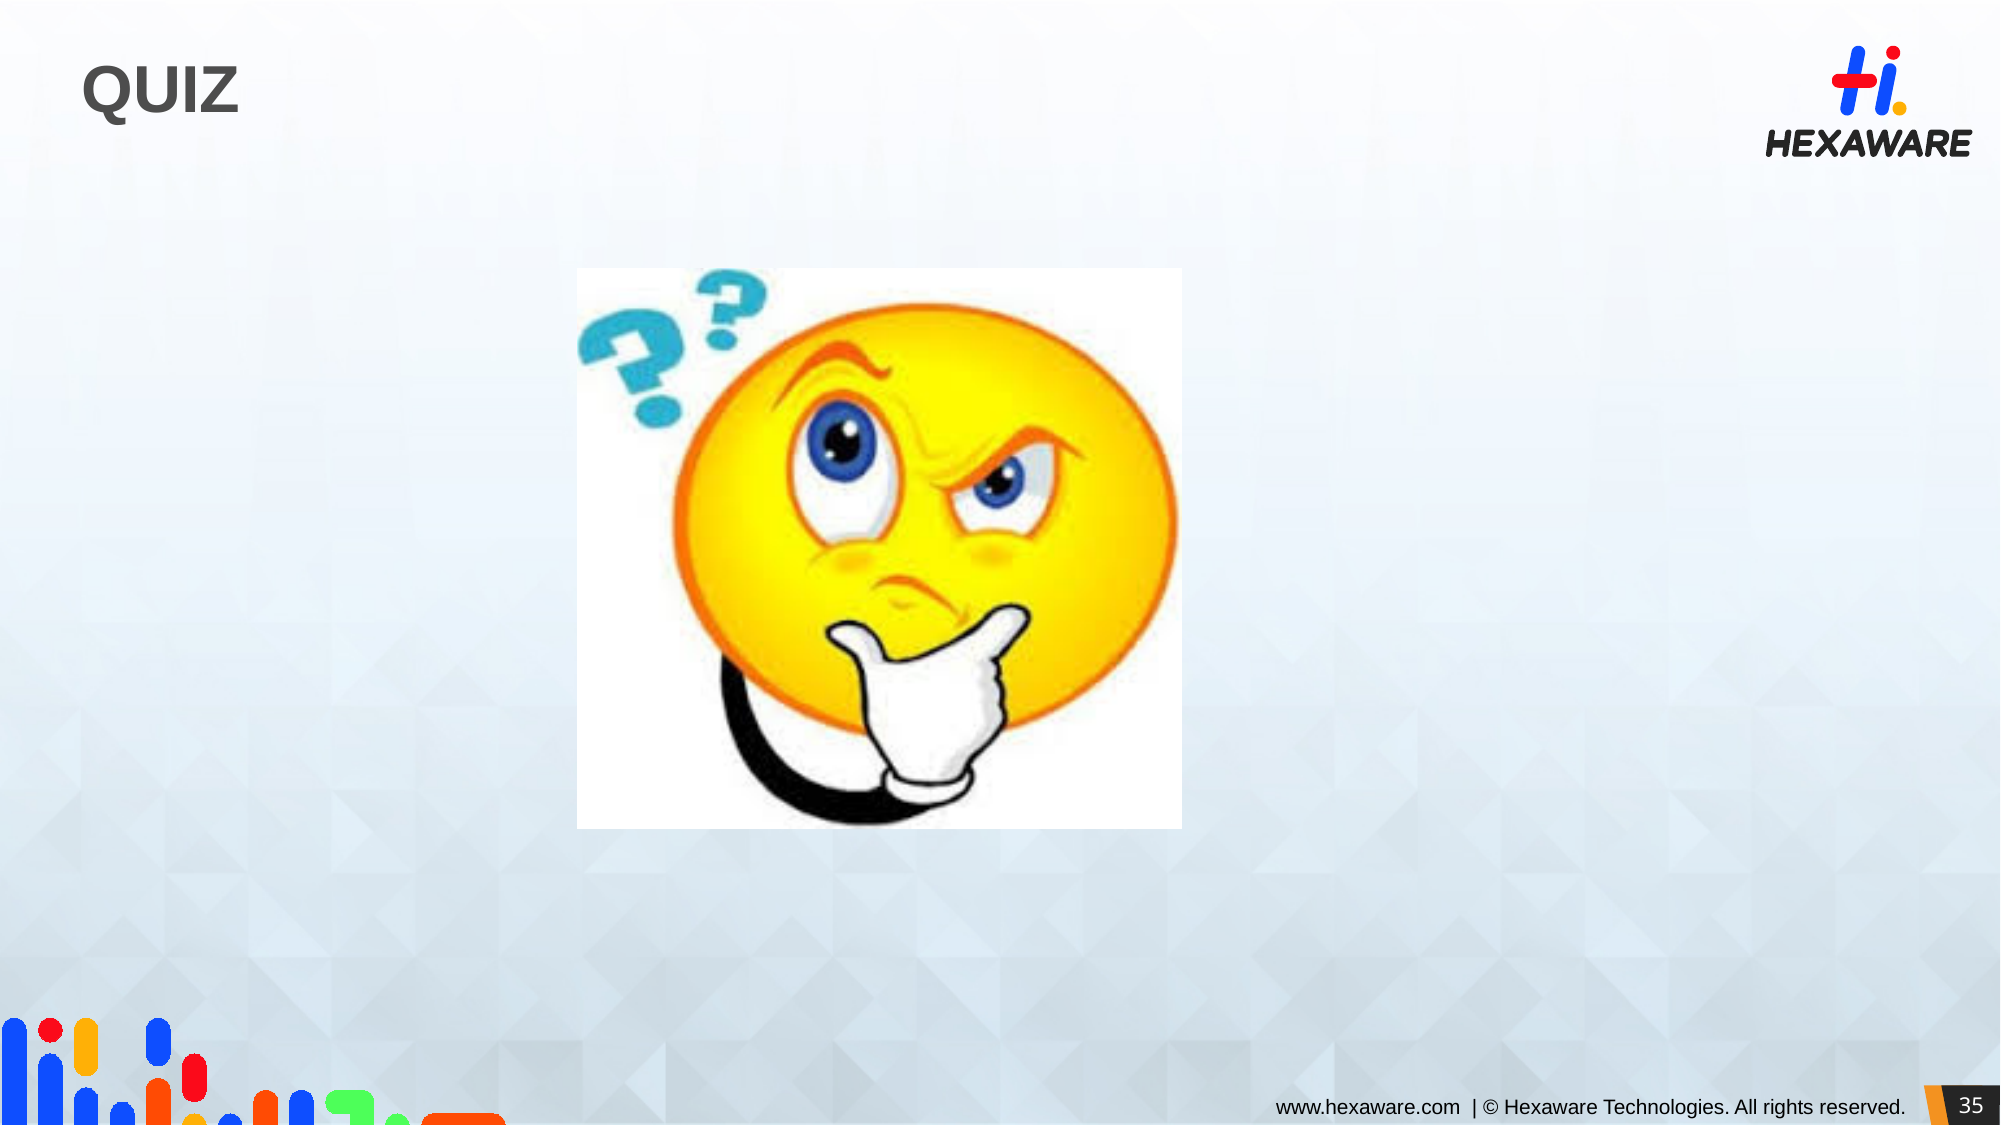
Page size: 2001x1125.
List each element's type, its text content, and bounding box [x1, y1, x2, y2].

picture [0, 0, 2001, 1125]
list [576, 268, 1183, 830]
title QUIZ [70, 35, 1521, 136]
